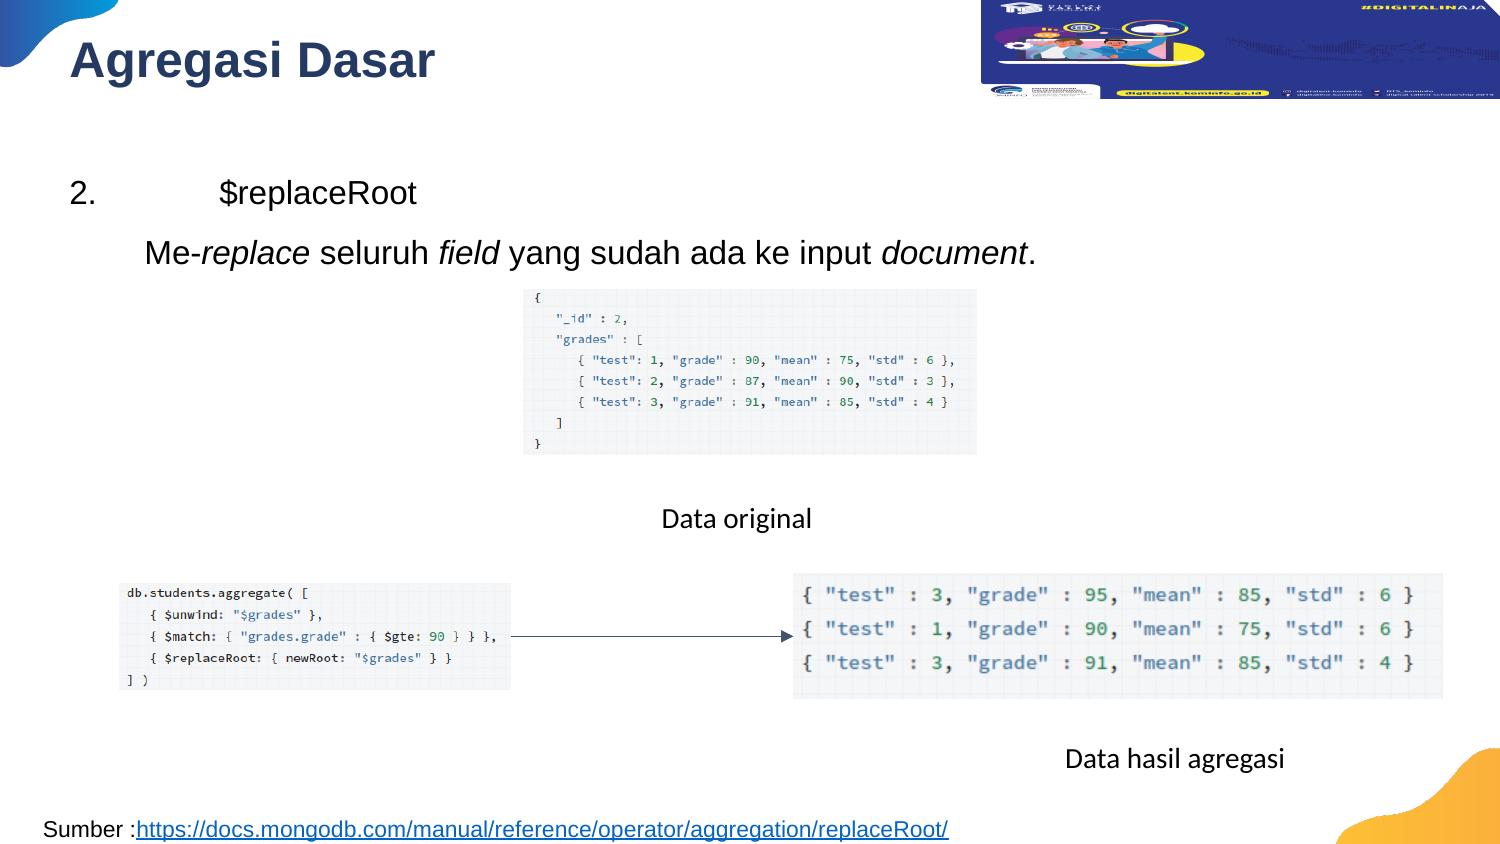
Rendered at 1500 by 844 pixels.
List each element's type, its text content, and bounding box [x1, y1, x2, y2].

picture [980, 0, 1500, 100]
text_box Data hasil agregasi [1050, 724, 1302, 762]
picture [119, 583, 511, 690]
text_box 2. $replaceRoot Me-replace seluruh field yang sudah ada ke input document. [54, 143, 1443, 432]
picture [793, 573, 1443, 699]
text_box Agregasi Dasar [54, 19, 975, 96]
picture [523, 289, 977, 455]
text_box Data original [646, 484, 851, 522]
picture [0, 0, 120, 73]
text_box Sumber :https://docs.mongodb.com/manual/reference/operator/aggregation/replaceRoot/ [27, 792, 1018, 844]
picture [1334, 740, 1500, 844]
